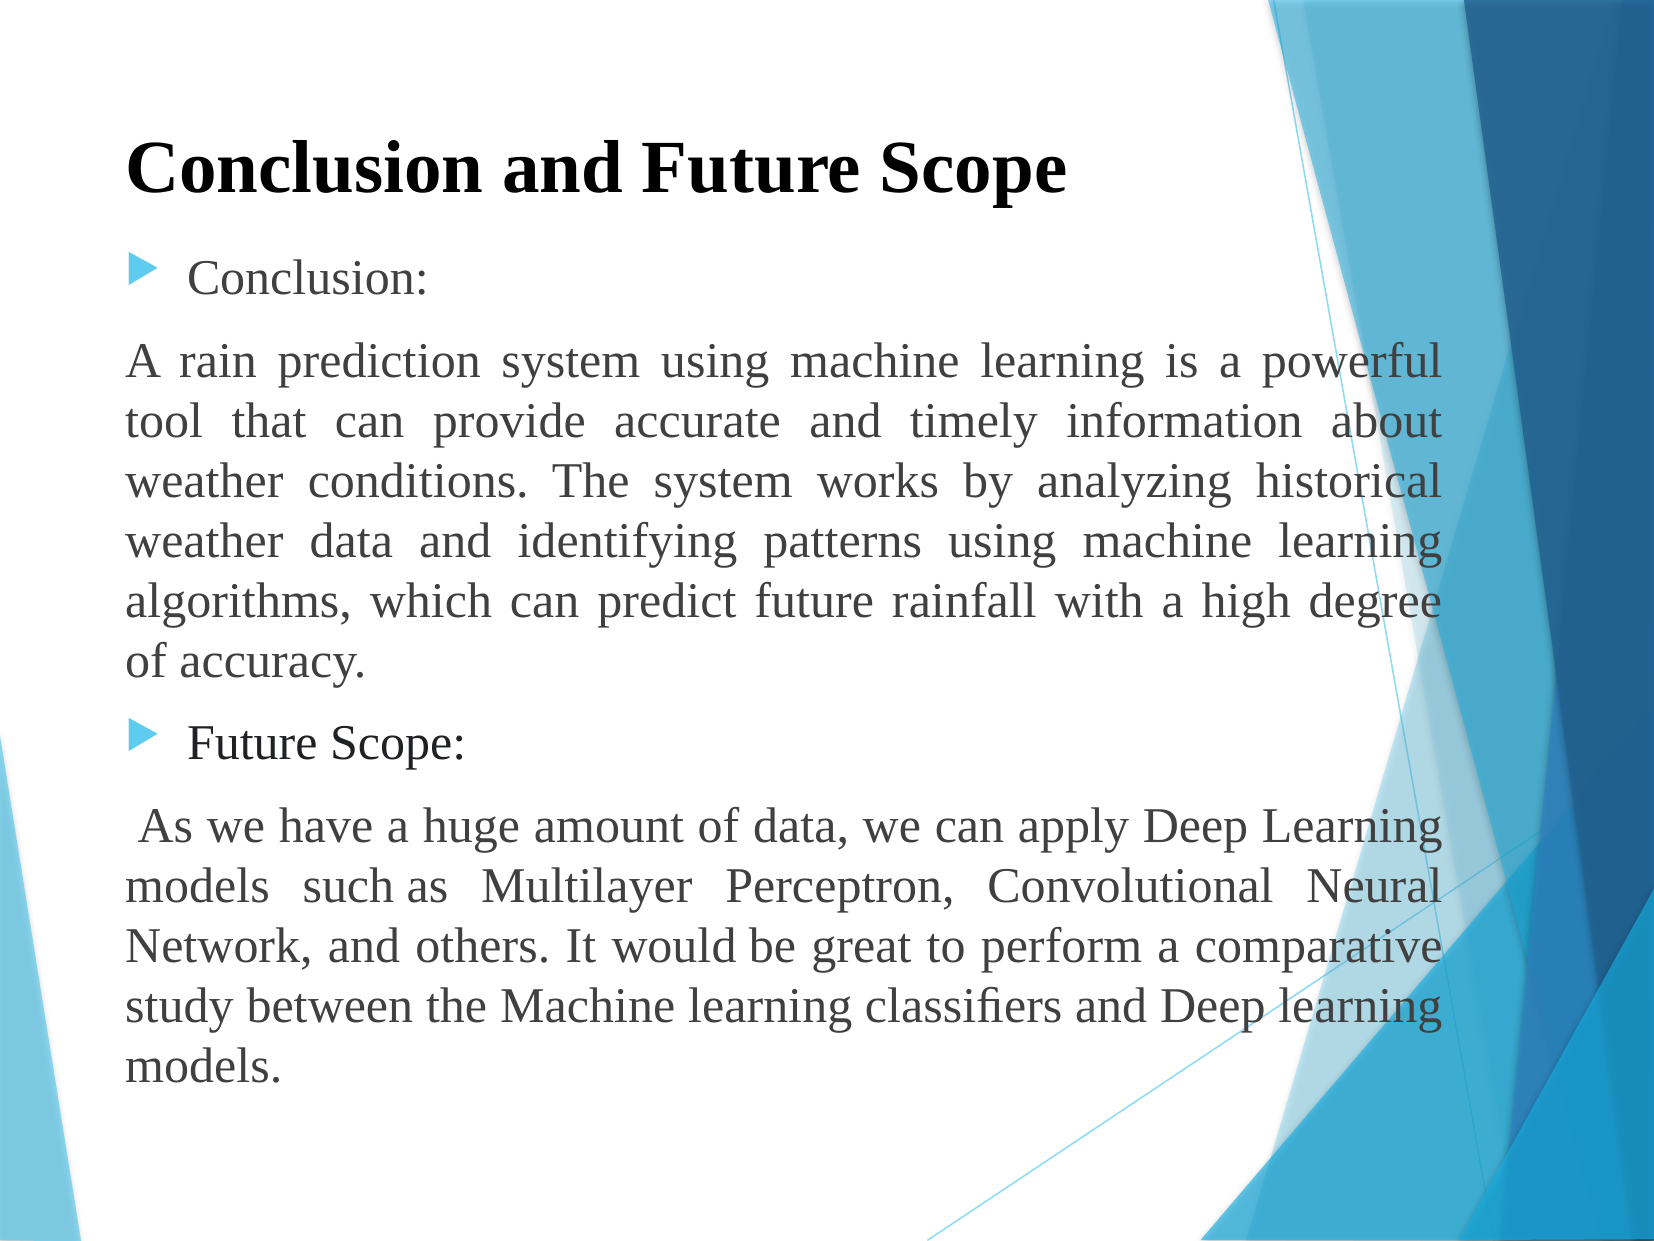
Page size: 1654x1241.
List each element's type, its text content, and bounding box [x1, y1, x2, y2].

title Conclusion and Future Scope [110, 110, 1258, 236]
list Conclusion: A rain prediction system using machine learning is a powerful tool that can provide accurate and timely information about weather conditions. The system works by analyzing historical weather data and identifying patterns using machine learning algorithms, which can predict future rainfall with a high degree of accuracy. Future Scope: As we have a huge amount of data, we can apply Deep Learning models such as Multilayer Perceptron, Convolutional Neural Network, and others. It would be great to perform a comparative study between the Machine learning classiﬁers and Deep learning models. [110, 236, 1459, 939]
